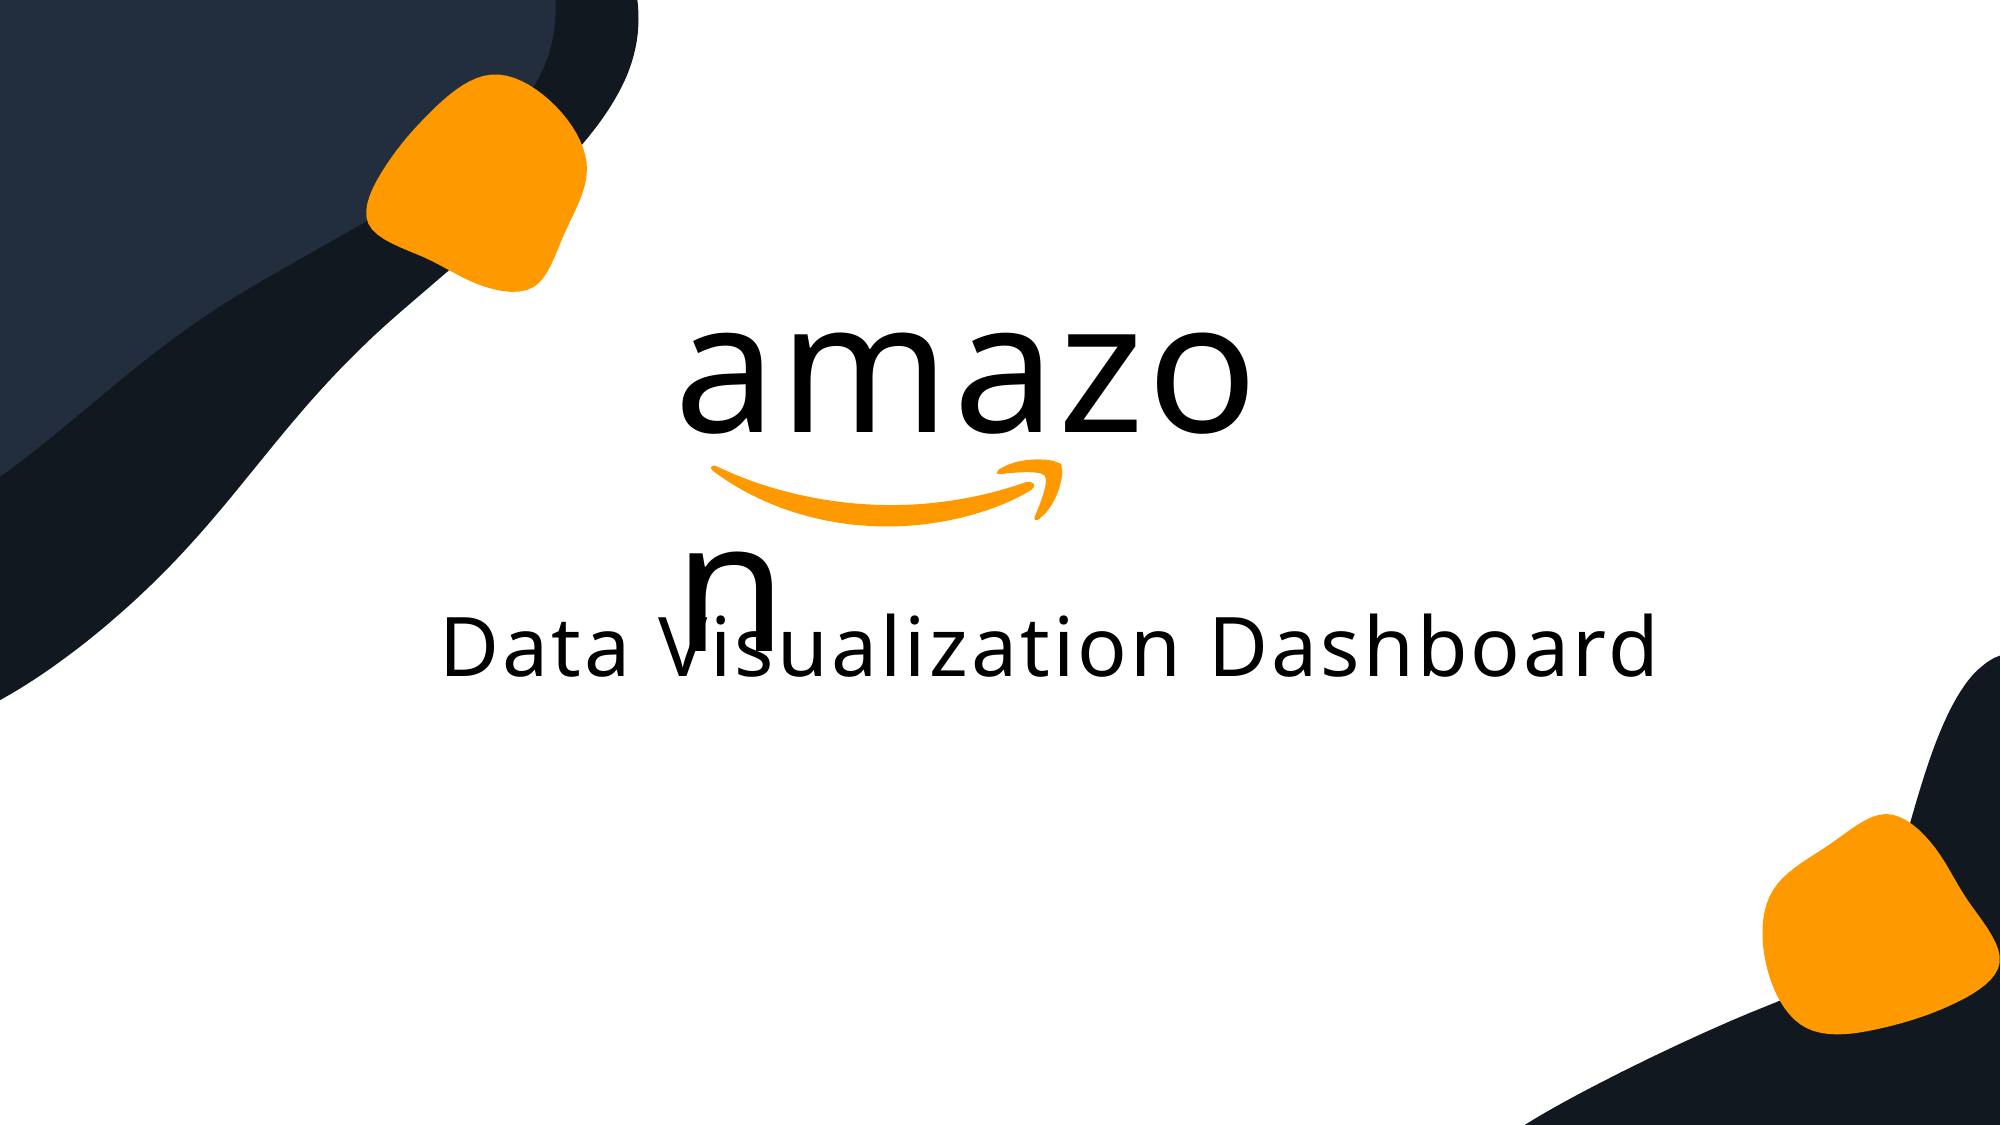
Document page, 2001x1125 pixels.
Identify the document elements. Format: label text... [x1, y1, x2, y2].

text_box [0, 0, 639, 701]
text_box Data Visualization Dashboard [643, 591, 1688, 694]
text_box [996, 459, 1063, 521]
text_box amazon [672, 247, 1329, 591]
text_box [710, 465, 1035, 527]
